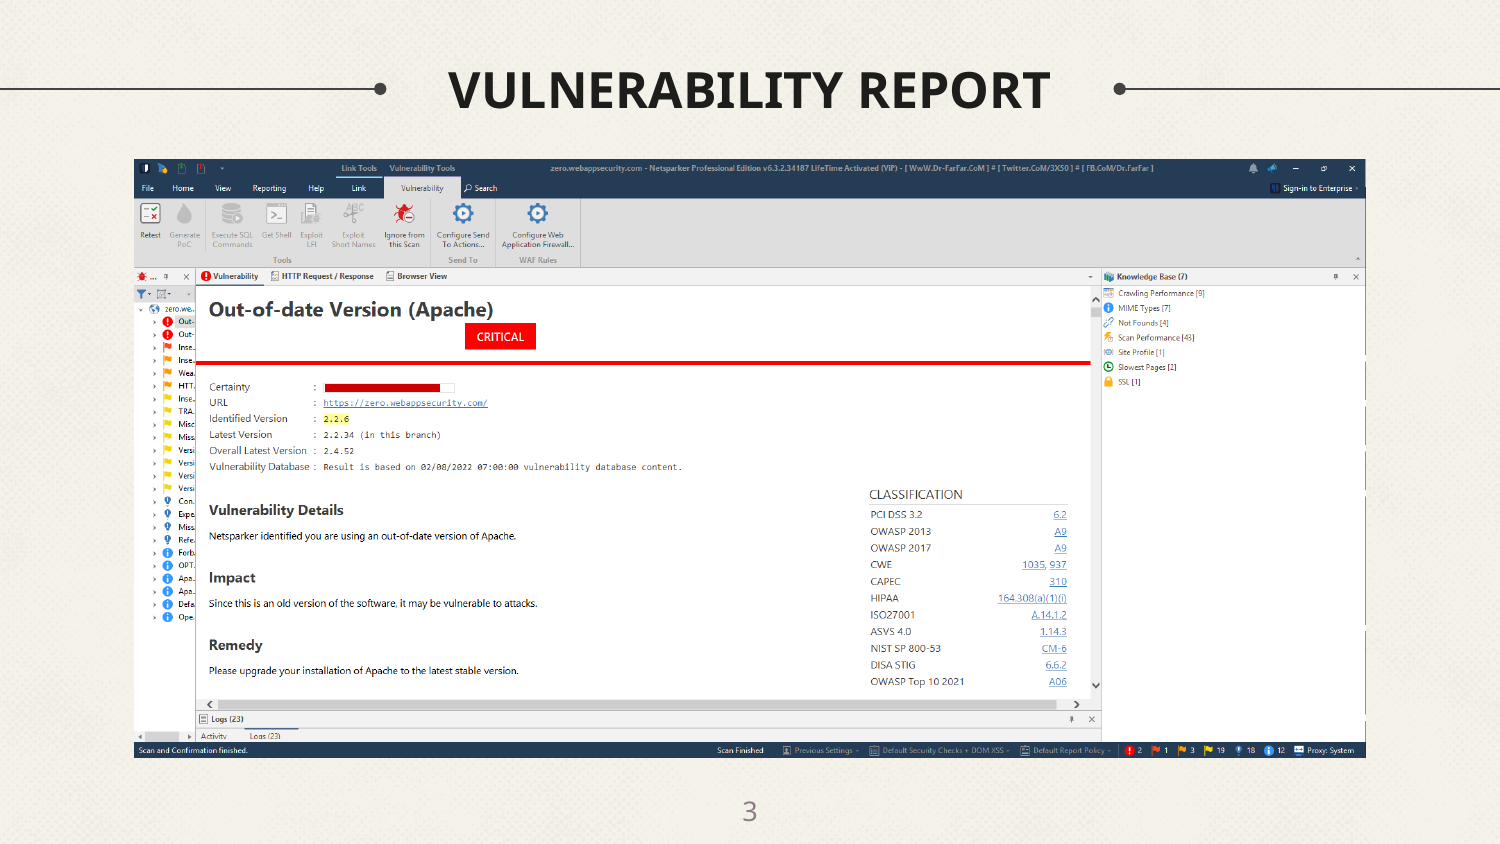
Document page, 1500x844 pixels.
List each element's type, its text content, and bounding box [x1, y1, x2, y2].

picture [0, 0, 1500, 844]
title VULNERABILITY REPORT [405, 18, 1095, 157]
slide_number 3 [705, 779, 795, 844]
